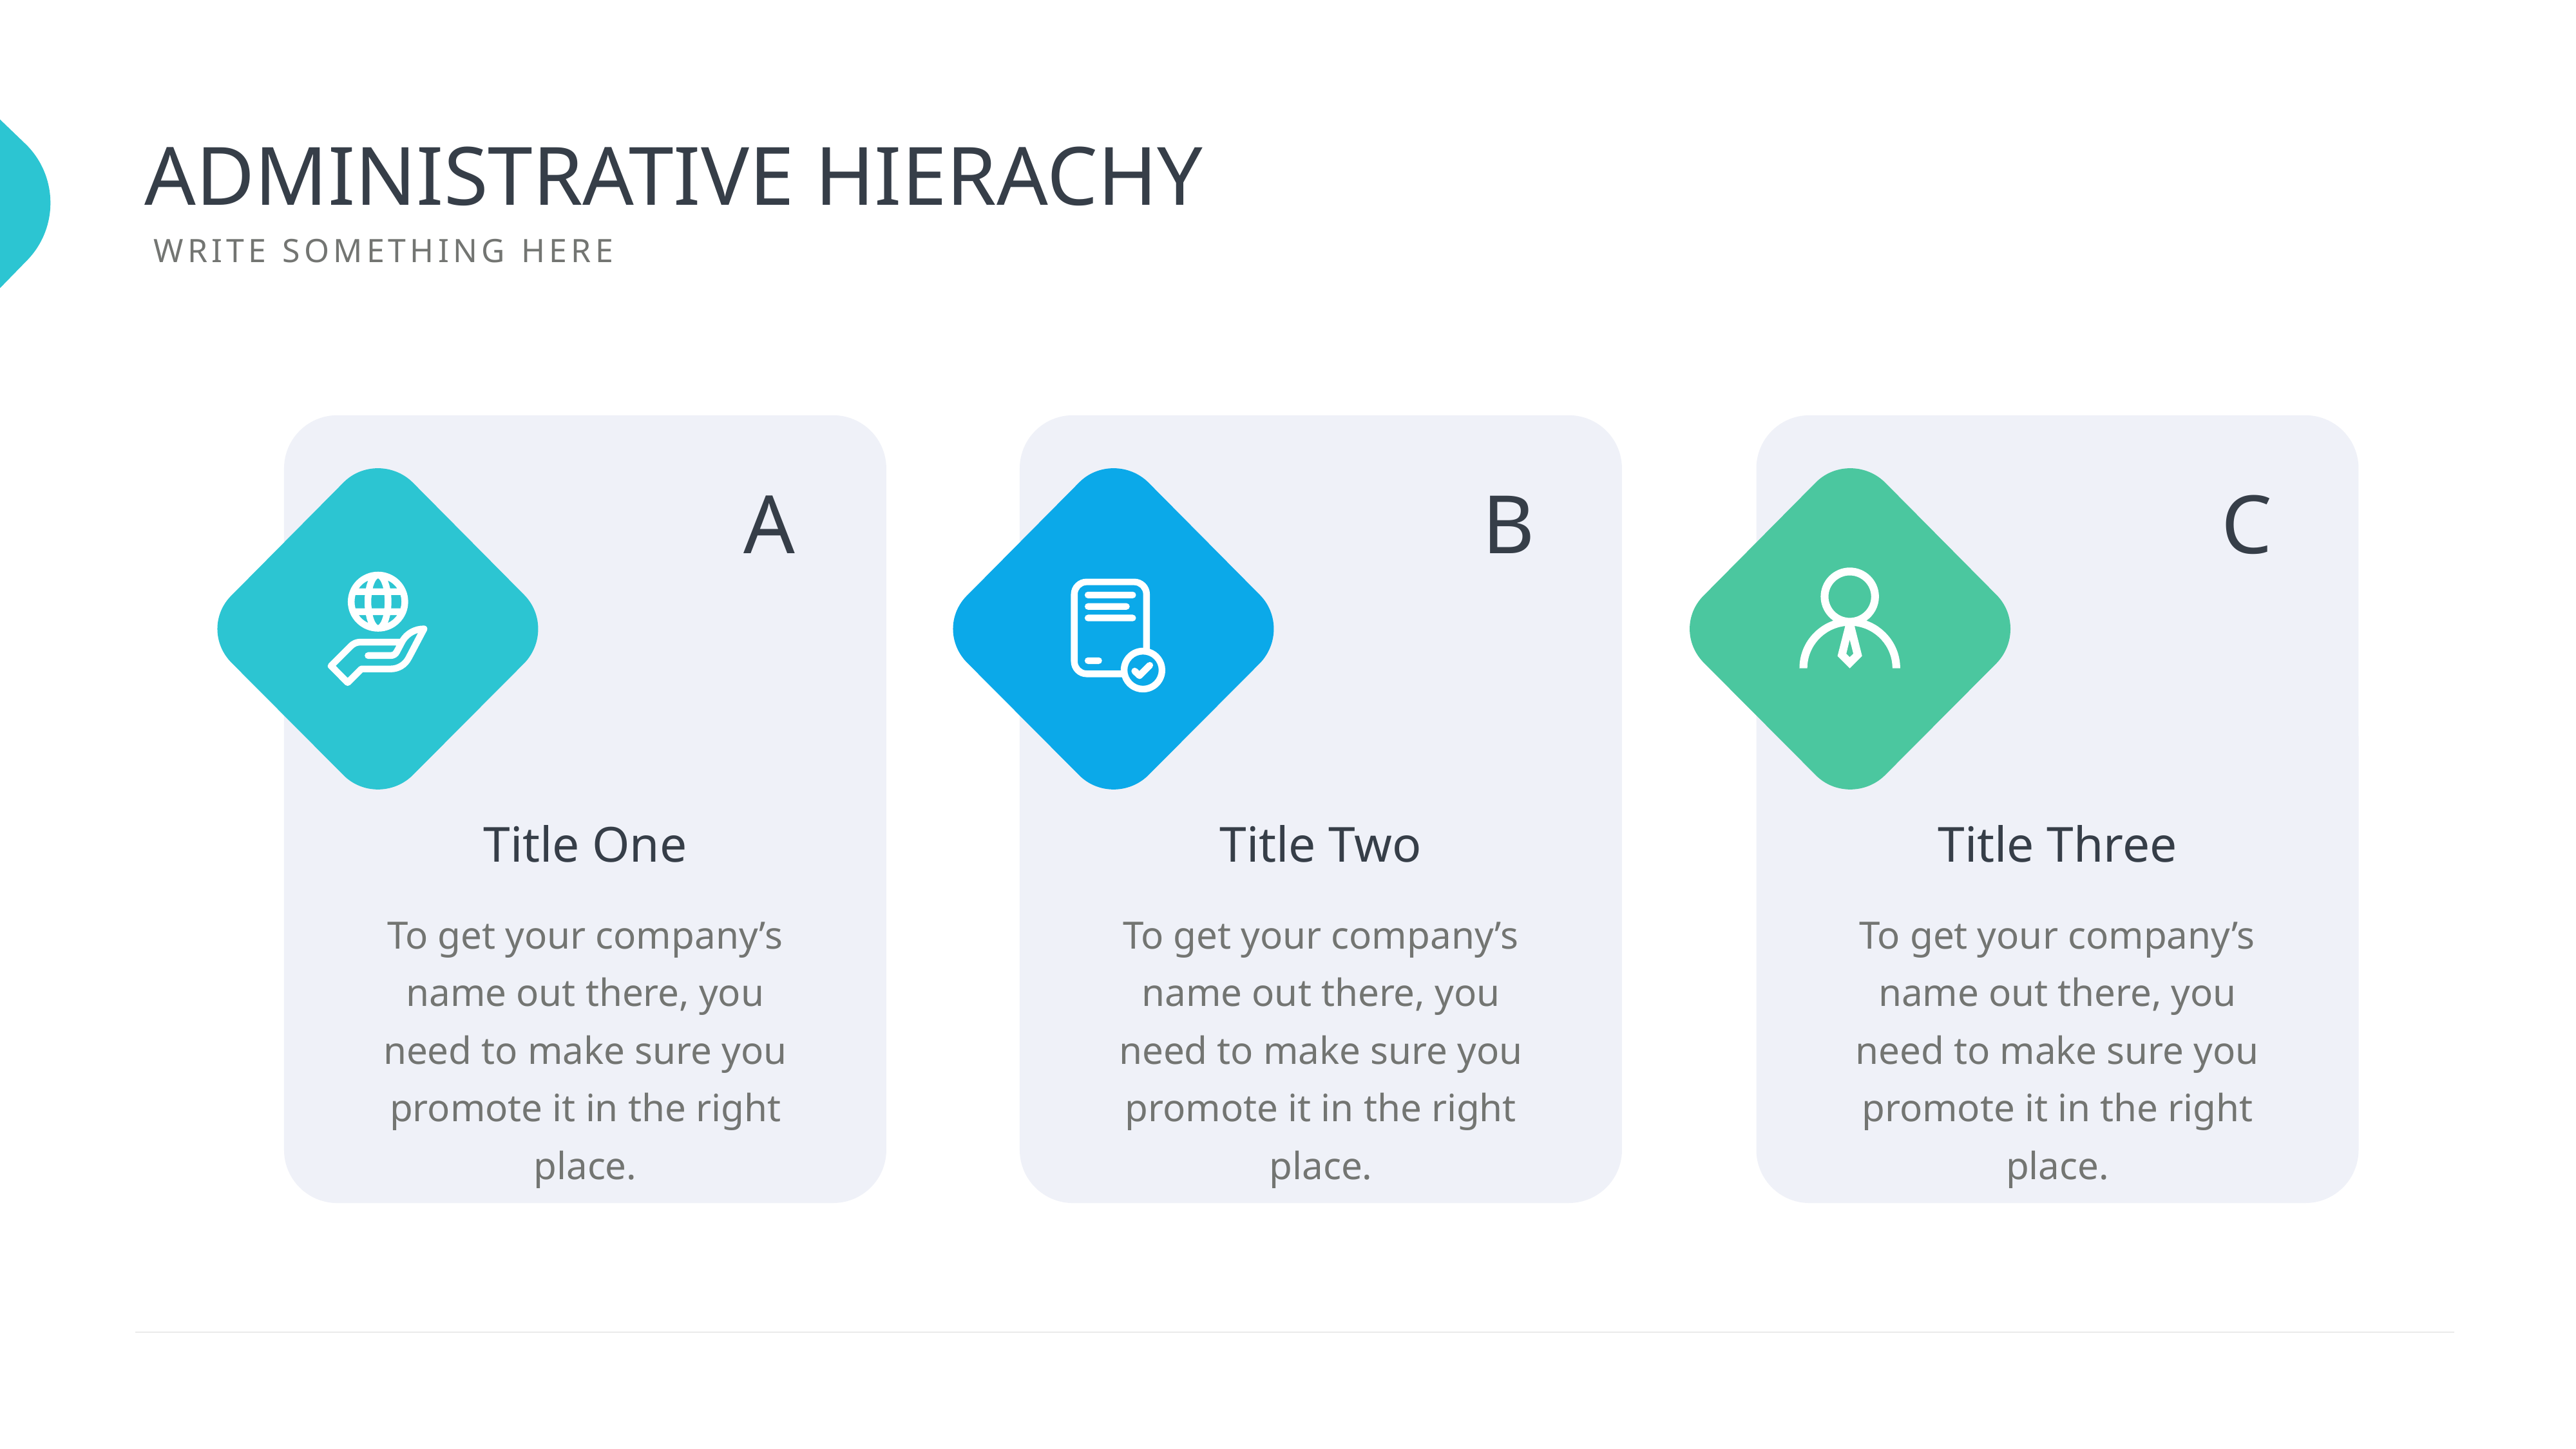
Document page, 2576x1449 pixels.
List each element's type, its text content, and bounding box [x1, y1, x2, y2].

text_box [327, 571, 428, 687]
text_box [1690, 468, 2011, 790]
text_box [1085, 809, 1556, 1132]
text_box [953, 468, 1274, 790]
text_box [135, 119, 1688, 274]
text_box [1755, 414, 2360, 1204]
text_box A [734, 468, 805, 574]
text_box [0, 118, 52, 289]
text_box C [2211, 468, 2282, 574]
text_box B [1473, 468, 1545, 574]
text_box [1822, 809, 2293, 1132]
text_box [283, 414, 888, 1204]
text_box [1799, 567, 1900, 668]
text_box [1018, 414, 1623, 1204]
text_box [350, 809, 821, 1132]
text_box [1071, 578, 1166, 693]
text_box [217, 468, 539, 790]
